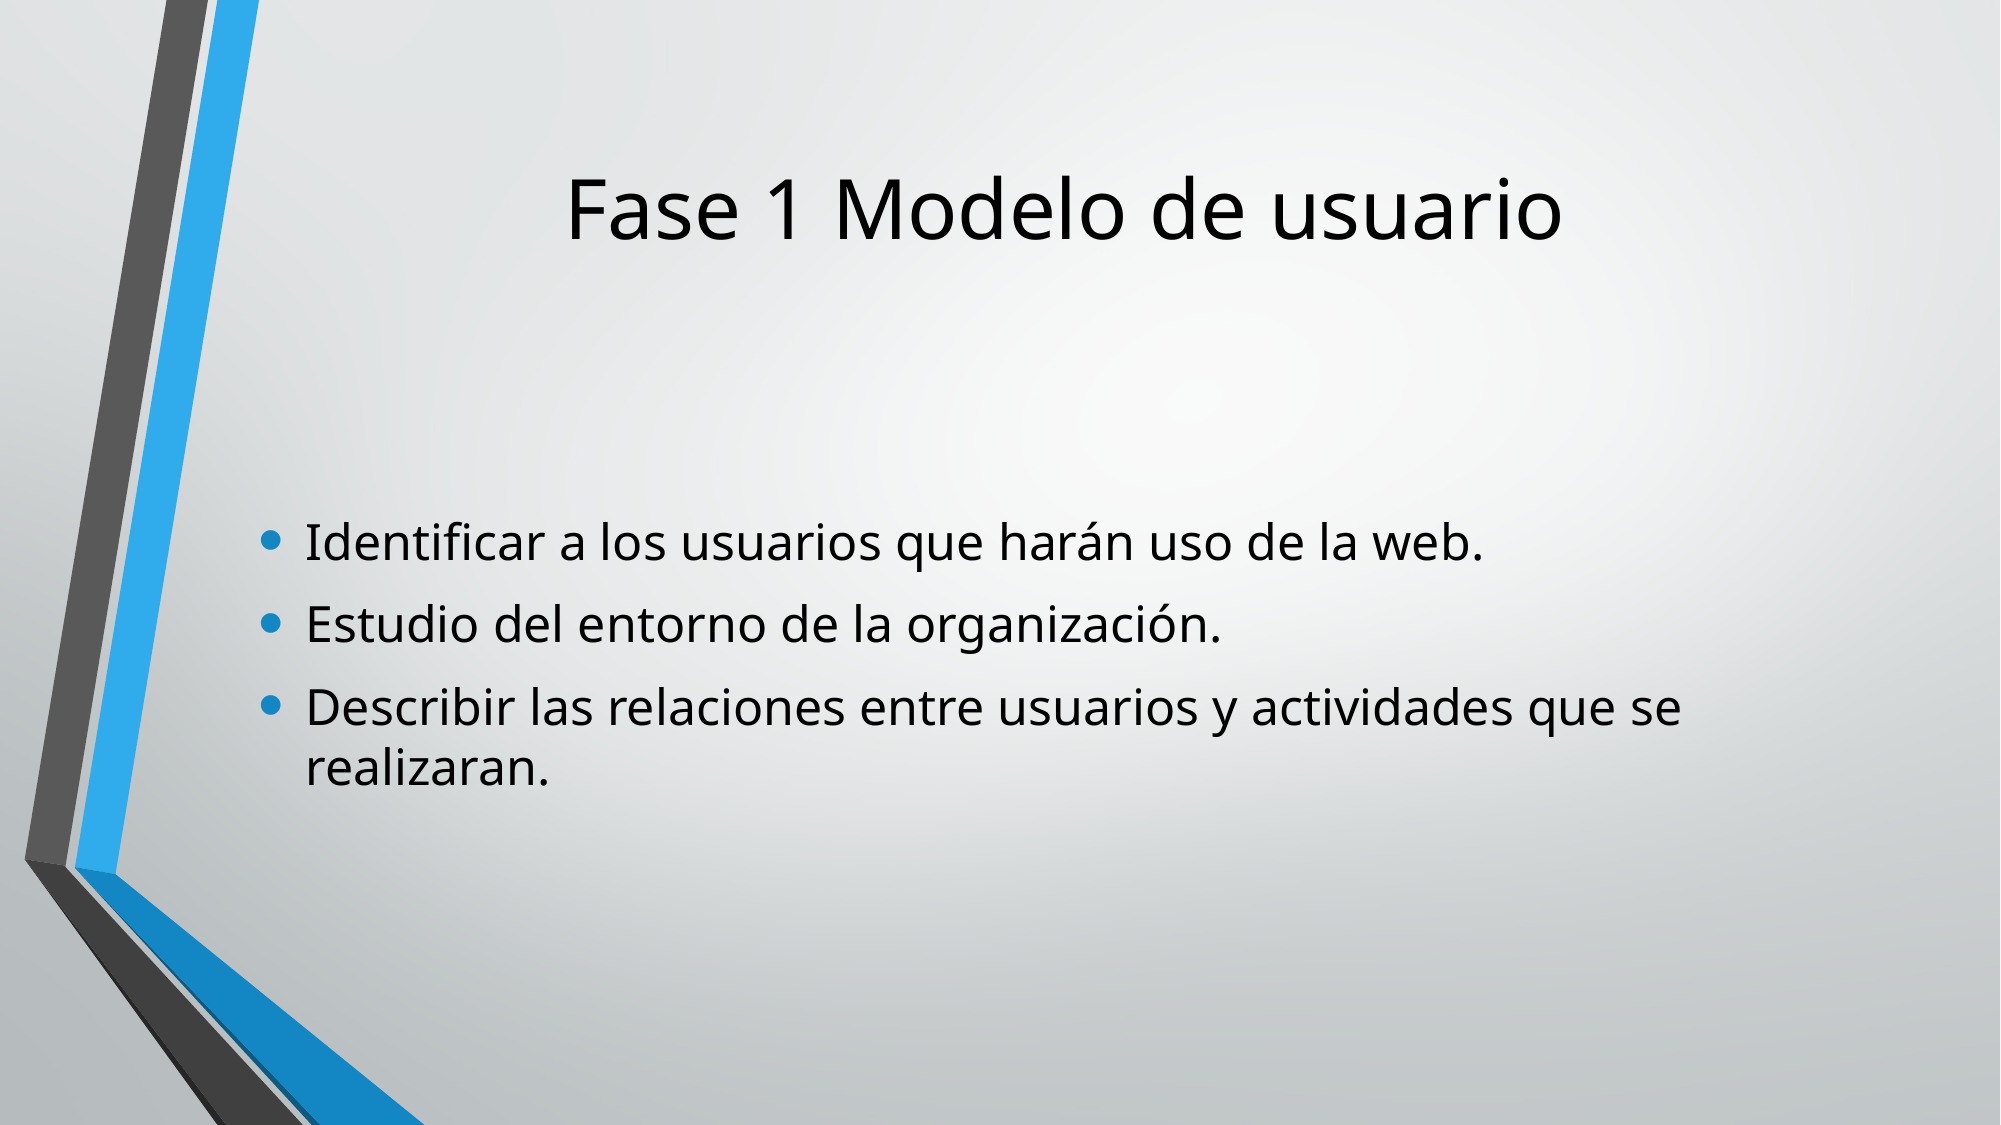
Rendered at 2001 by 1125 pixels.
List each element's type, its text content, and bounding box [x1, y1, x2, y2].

list Identificar a los usuarios que harán uso de la web. Estudio del entorno de la organización. Describir las relaciones entre usuarios y actividades que se realizaran. [243, 437, 1887, 950]
title Fase 1 Modelo de usuario [243, 112, 1887, 400]
